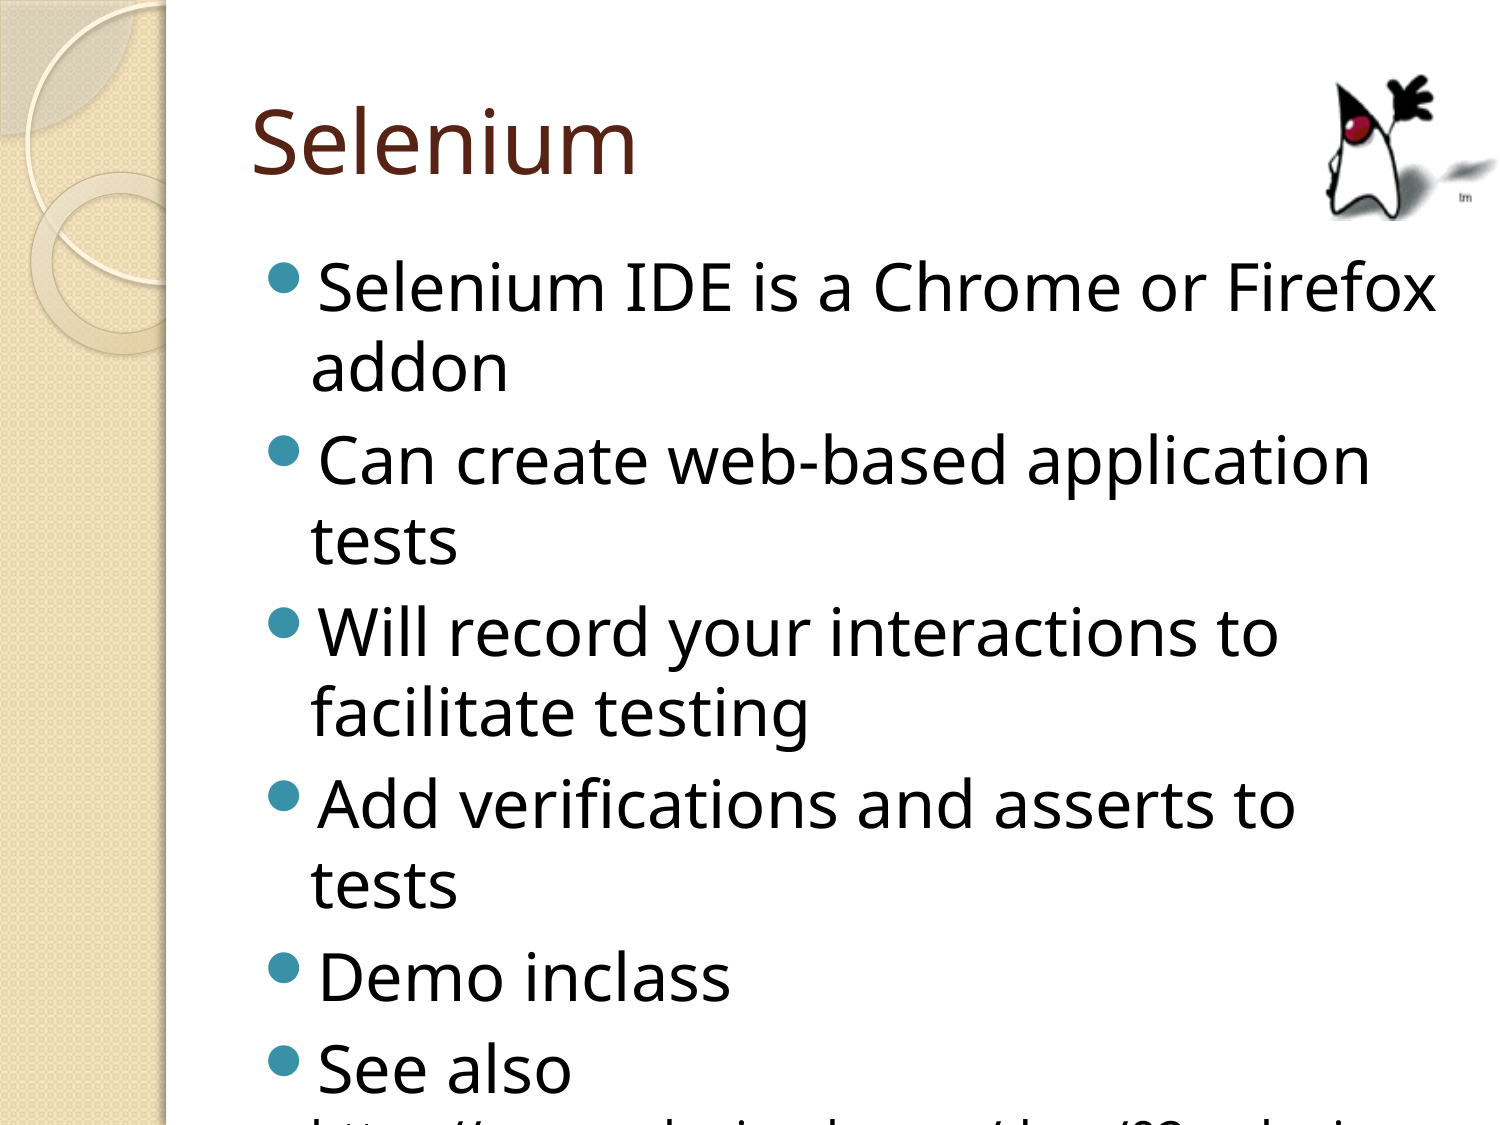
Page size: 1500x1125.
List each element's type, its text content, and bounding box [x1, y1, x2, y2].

title Selenium [235, 45, 1313, 233]
picture [1325, 74, 1500, 221]
list Selenium IDE is a Chrome or Firefox addon Can create web-based application tests Will record your interactions to facilitate testing Add verifications and asserts to tests Demo inclass See also https://www.seleniumhq.org/docs/02_selenium_ide.jsp [235, 237, 1466, 1025]
